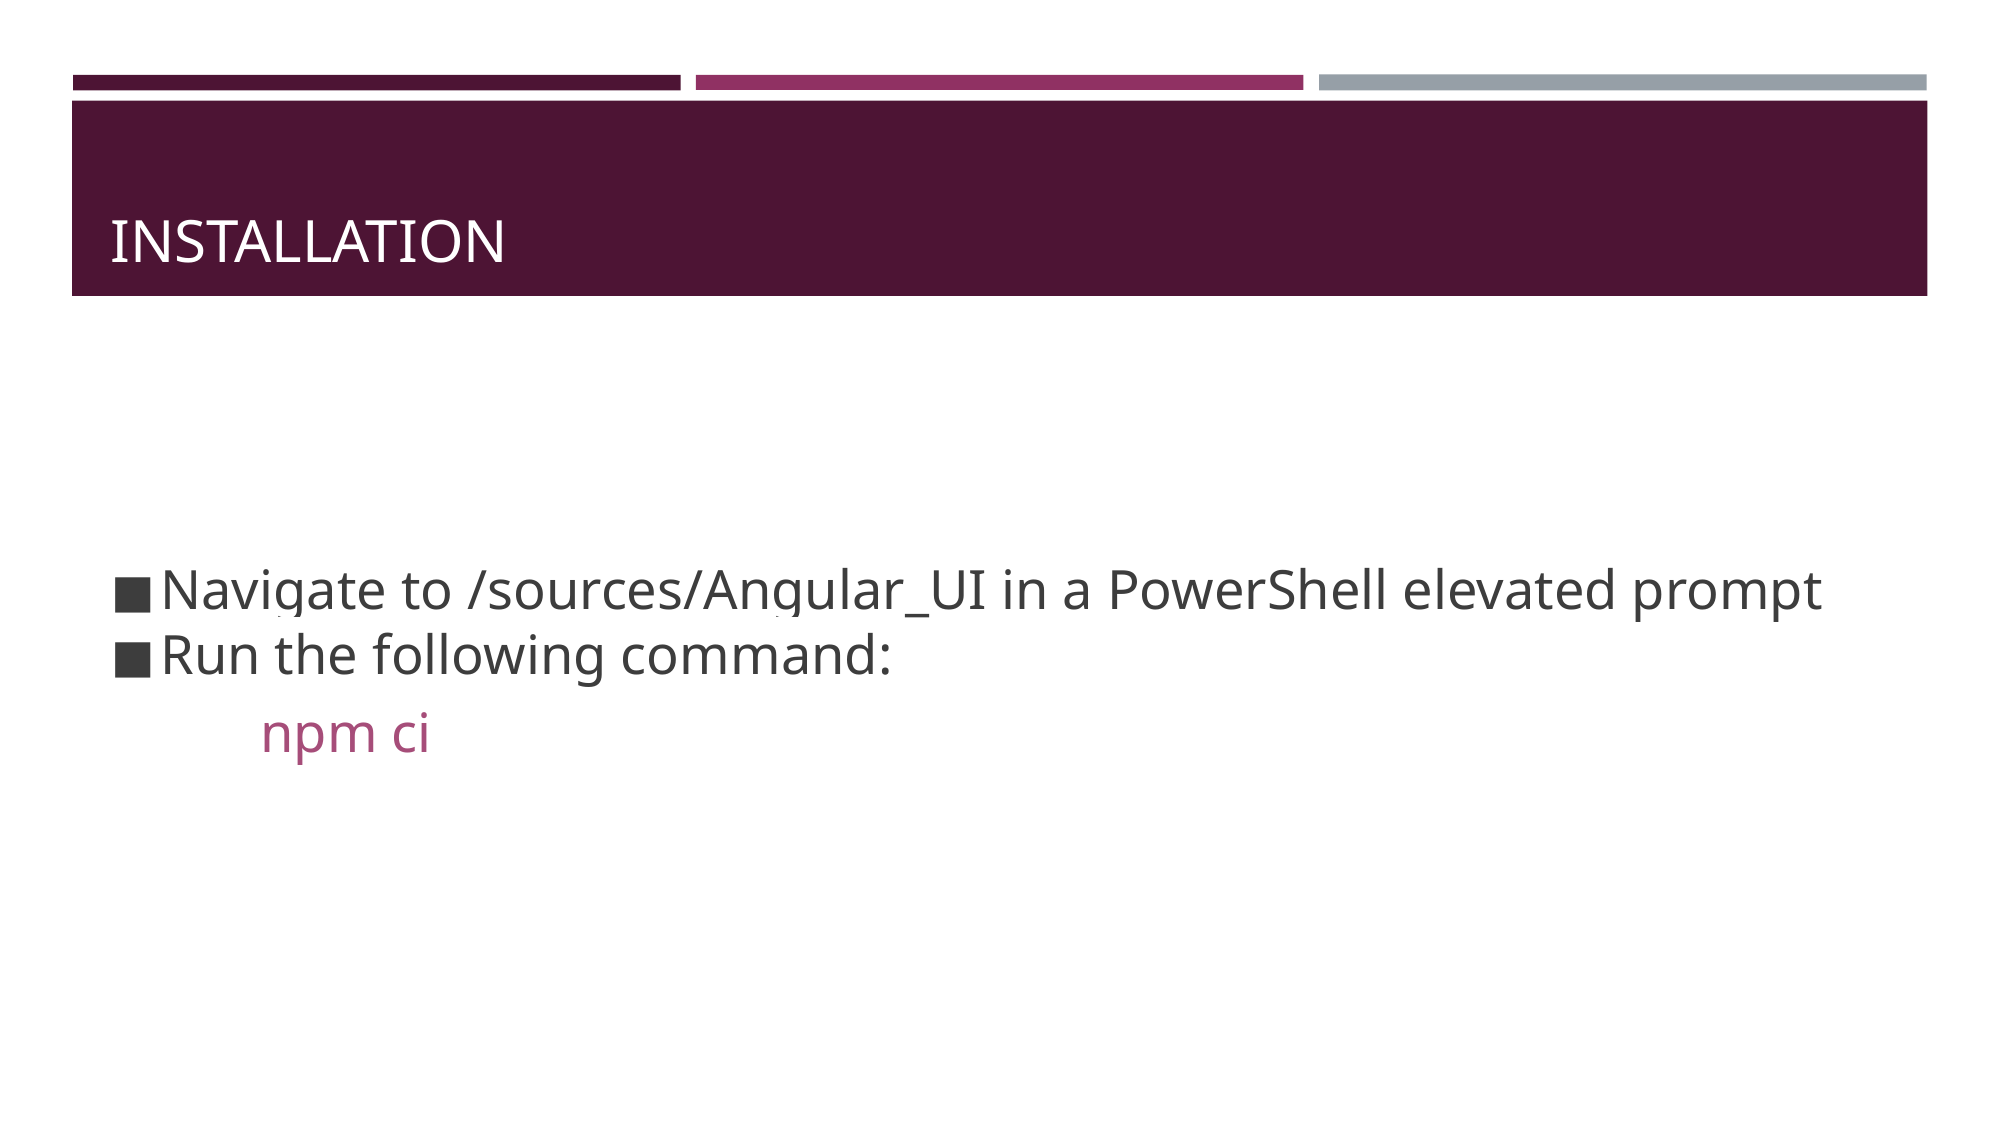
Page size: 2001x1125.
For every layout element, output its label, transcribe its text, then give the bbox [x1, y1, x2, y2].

title INSTALLATION [95, 115, 1905, 282]
list Navigate to /sources/Angular_UI in a PowerShell elevated prompt Run the following command: npm ci [95, 357, 1905, 962]
